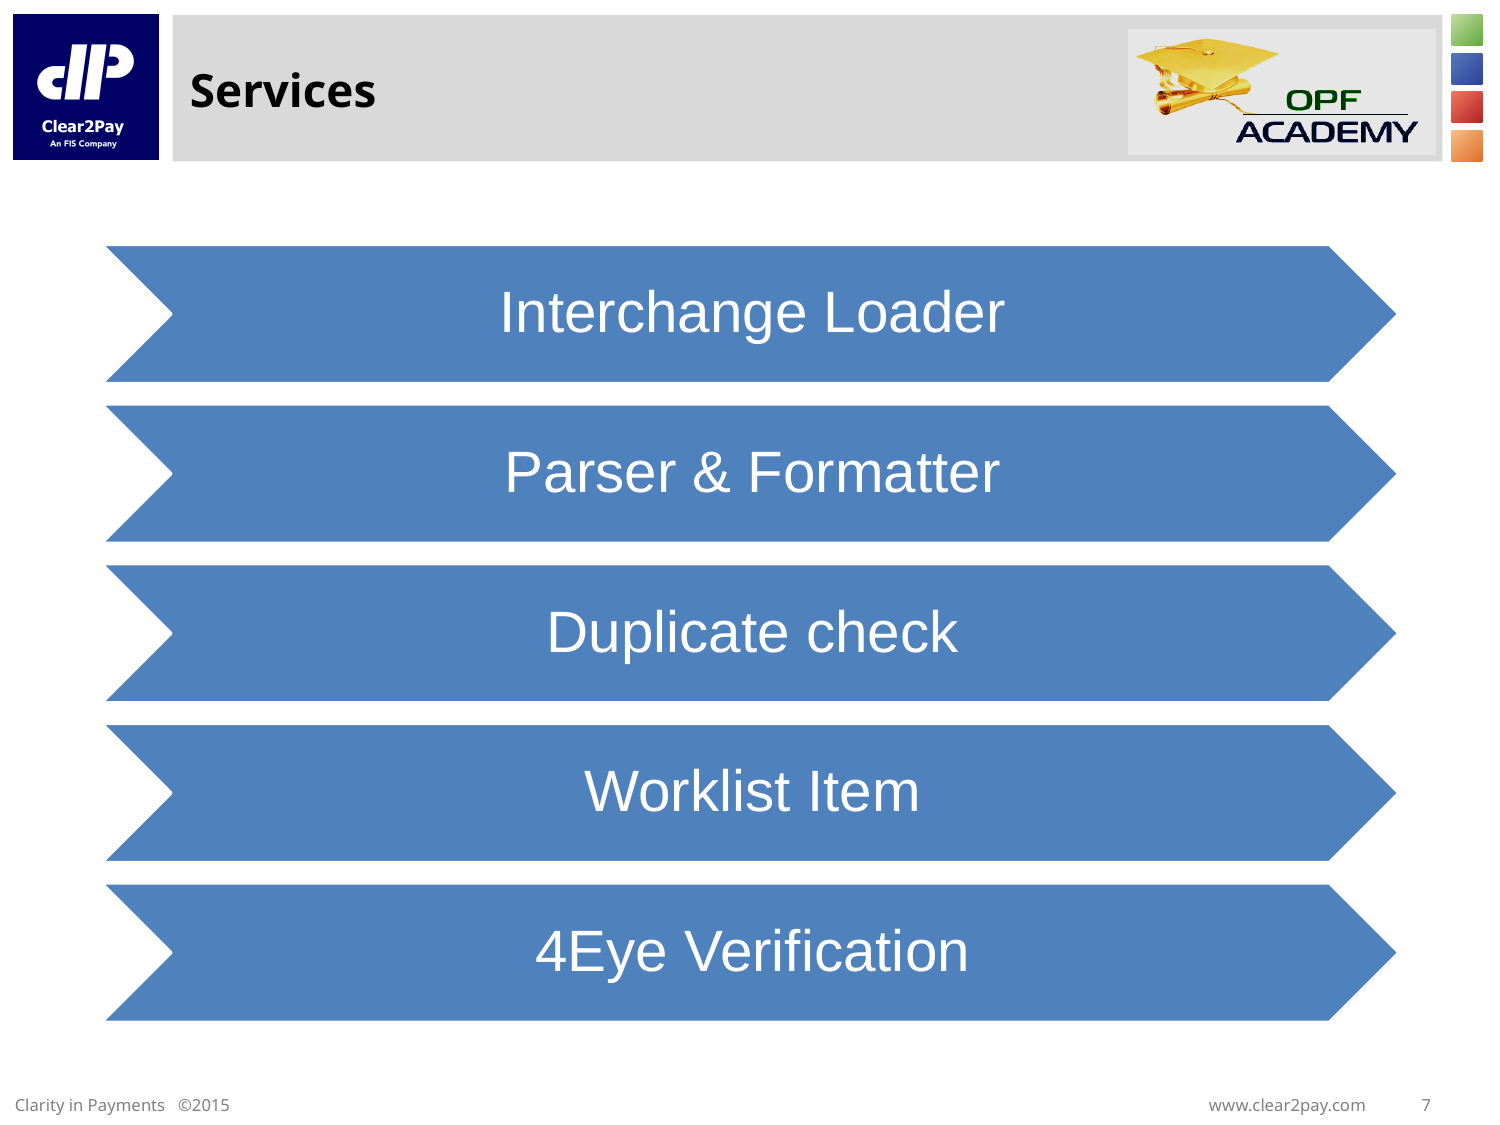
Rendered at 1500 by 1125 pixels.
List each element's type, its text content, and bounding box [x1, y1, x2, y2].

picture [1128, 29, 1436, 155]
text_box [88, 243, 1412, 1024]
picture [13, 14, 159, 160]
title Services [174, 24, 1117, 154]
